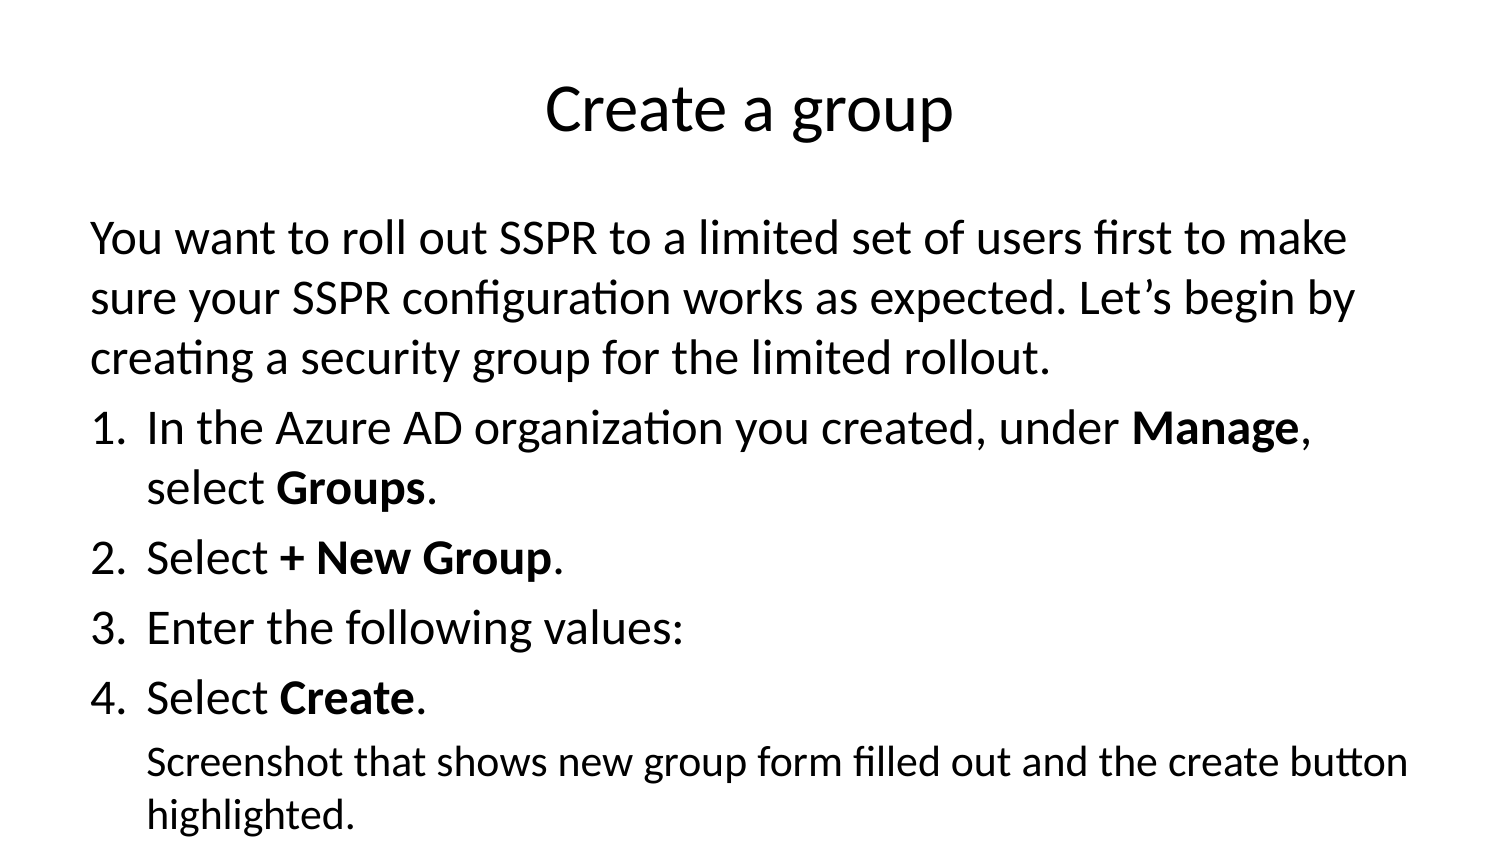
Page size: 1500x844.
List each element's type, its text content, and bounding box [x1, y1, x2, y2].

list You want to roll out SSPR to a limited set of users first to make sure your SSPR configuration works as expected. Let’s begin by creating a security group for the limited rollout. In the Azure AD organization you created, under Manage, select Groups. Select + New Group. Enter the following values: Select Create. Screenshot that shows new group form filled out and the create button highlighted. [75, 196, 1425, 754]
title Create a group [75, 33, 1425, 175]
